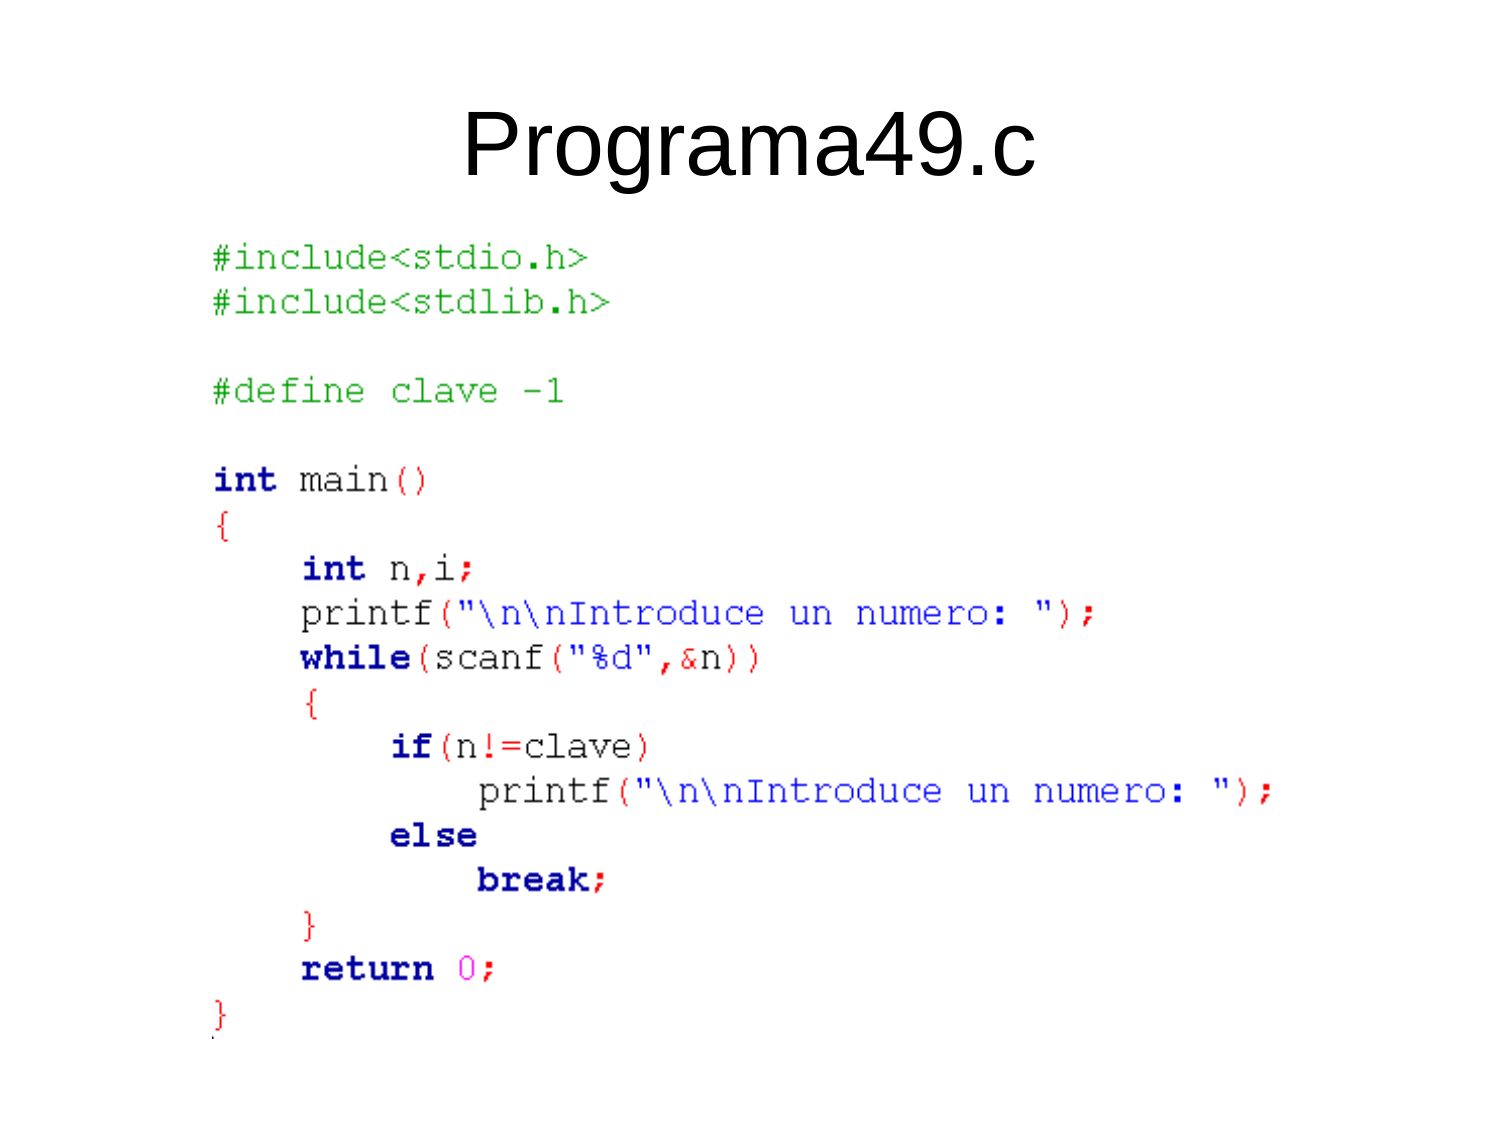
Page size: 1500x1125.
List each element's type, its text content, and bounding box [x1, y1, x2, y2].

title Programa49.c [75, 45, 1425, 233]
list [212, 237, 1288, 1039]
